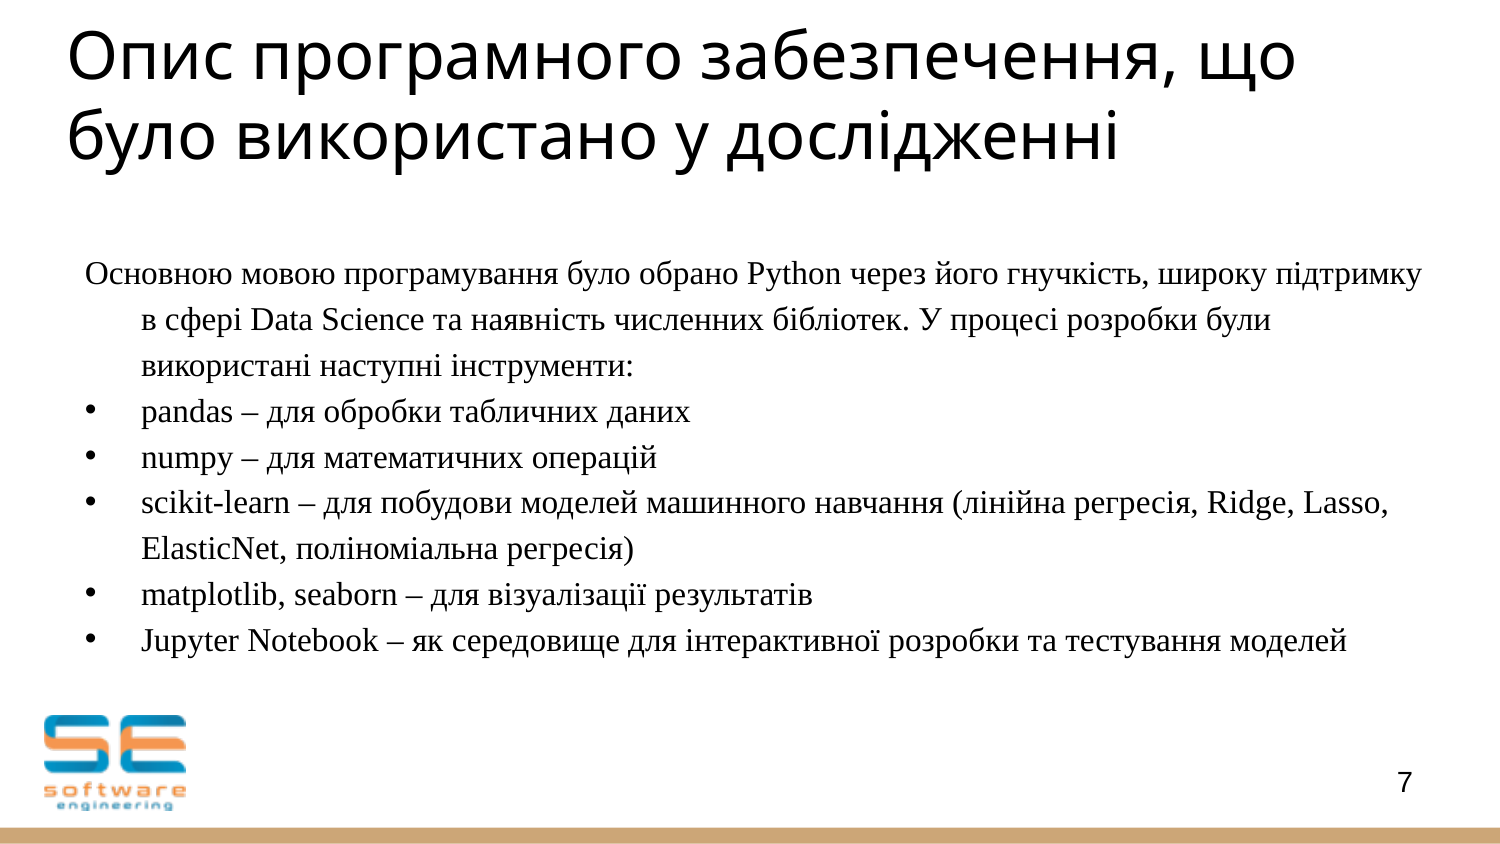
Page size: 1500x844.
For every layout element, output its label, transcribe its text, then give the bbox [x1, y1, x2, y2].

text_box 7 [1382, 755, 1500, 806]
list Основною мовою програмування було обрано Python через його гнучкість, широку підтримку в сфері Data Science та наявність численних бібліотек. У процесі розробки були використані наступні інструменти: pandas – для обробки табличних даних numpy – для математичних операцій scikit-learn – для побудови моделей машинного навчання (лінійна регресія, Ridge, Lasso, ElasticNet, поліноміальна регресія) matplotlib, seaborn – для візуалізації результатів Jupyter Notebook – як середовище для інтерактивної розробки та тестування моделей [51, 230, 1449, 781]
title Опис програмного забезпечення, що було використано у дослідженні [51, 51, 1449, 188]
picture [43, 714, 186, 811]
